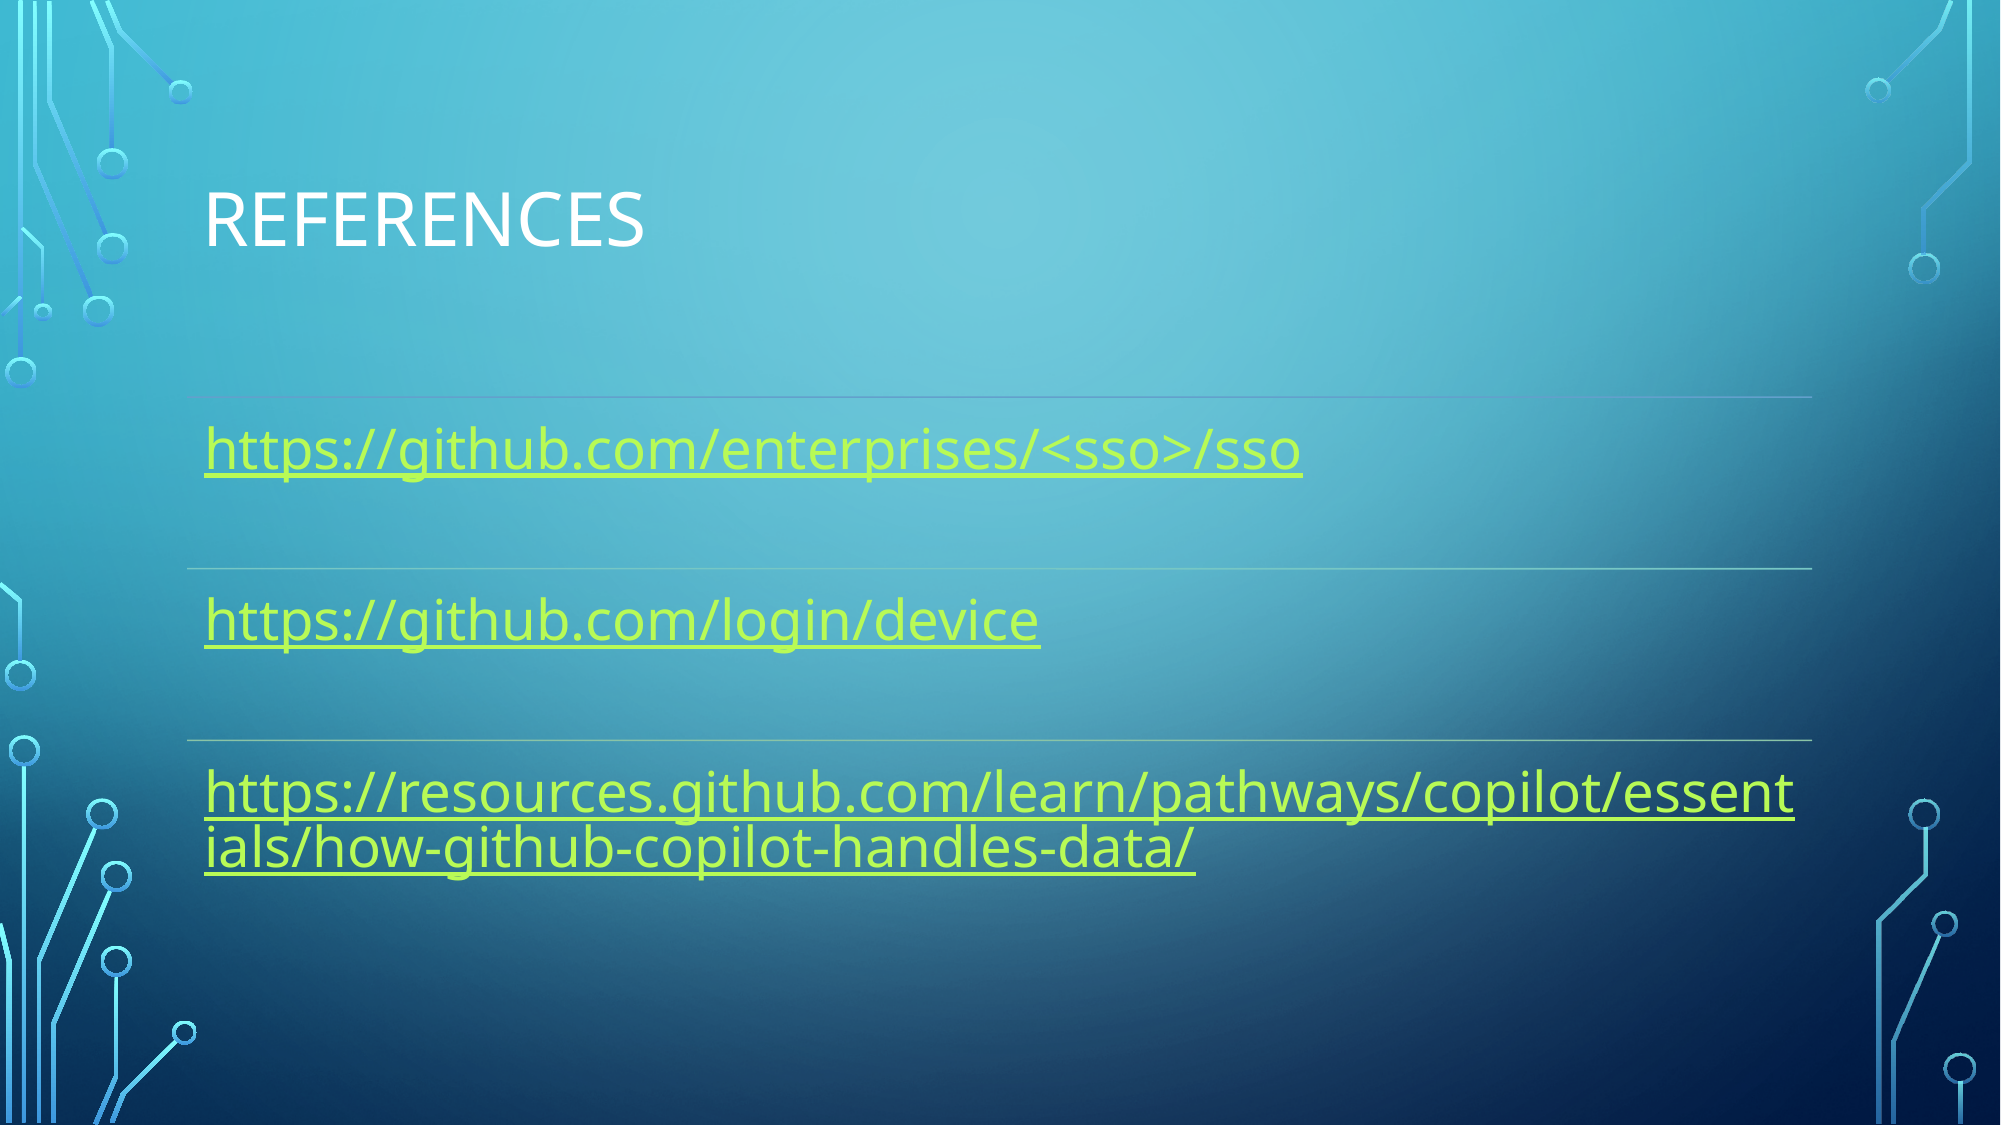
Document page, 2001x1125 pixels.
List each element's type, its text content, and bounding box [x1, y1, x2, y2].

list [186, 396, 1813, 913]
title references [187, 101, 1813, 344]
